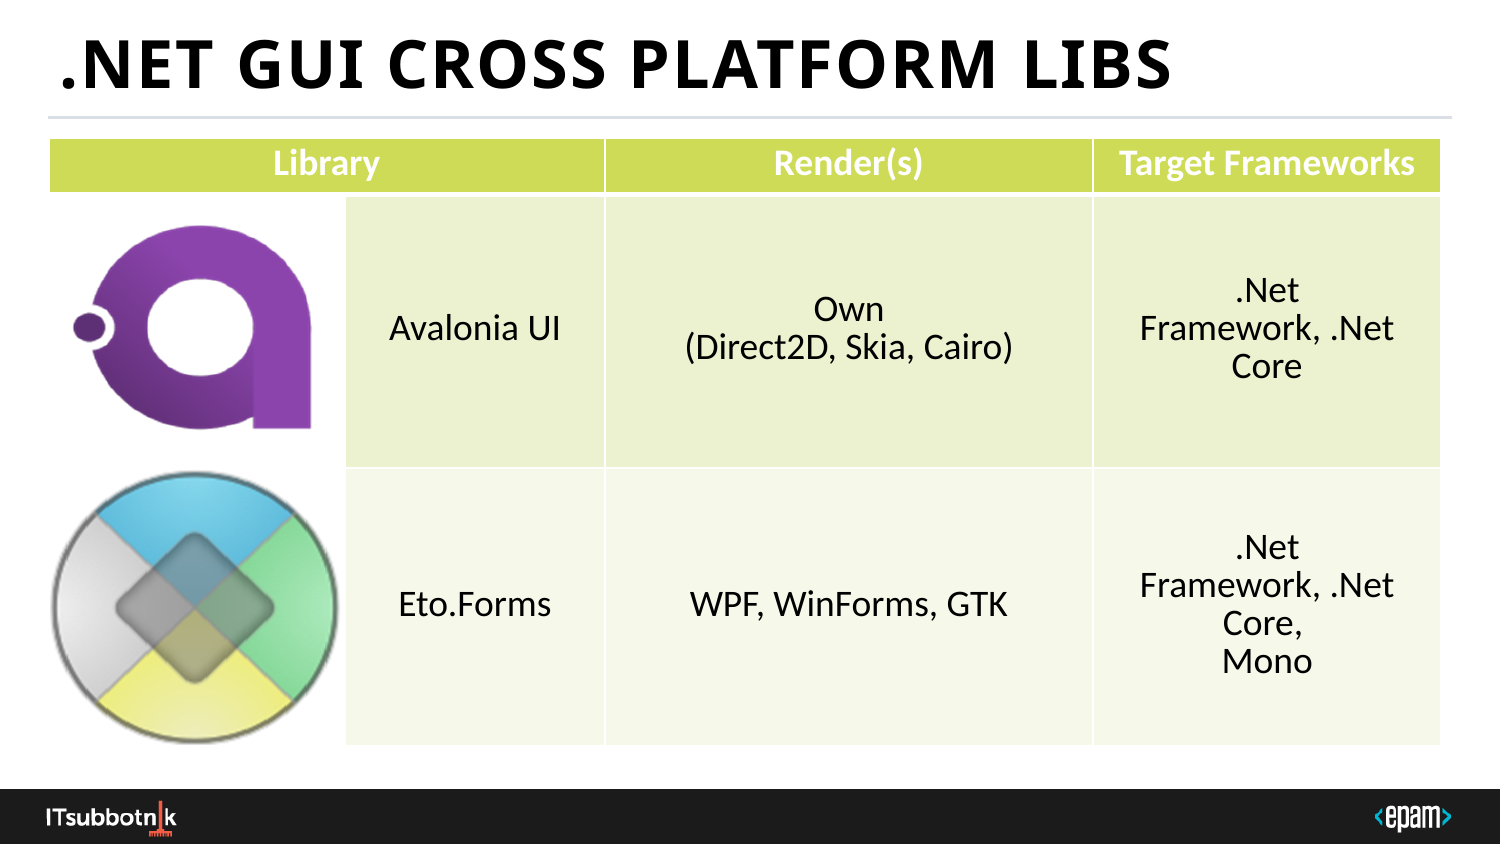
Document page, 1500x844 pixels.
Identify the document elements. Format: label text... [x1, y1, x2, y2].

table_header Library [50, 139, 604, 192]
table_header Target Frameworks [1094, 139, 1440, 192]
table_header Render(s) [606, 139, 1092, 192]
table_cell WPF, WinForms, GTK [606, 469, 1092, 745]
table_cell Avalonia UI [346, 197, 604, 467]
table_cell .Net Framework, .Net Core [1094, 197, 1440, 467]
table_cell Eto.Forms [346, 469, 604, 745]
title .Net GUI Cross platform Libs [59, 37, 1442, 87]
table_cell [50, 469, 344, 745]
table_cell [50, 197, 344, 467]
table_cell .Net Framework, .Net Core, Mono [1094, 469, 1440, 745]
table_cell Own (Direct2D, Skia, Cairo) [606, 197, 1092, 467]
picture [0, 0, 1500, 844]
